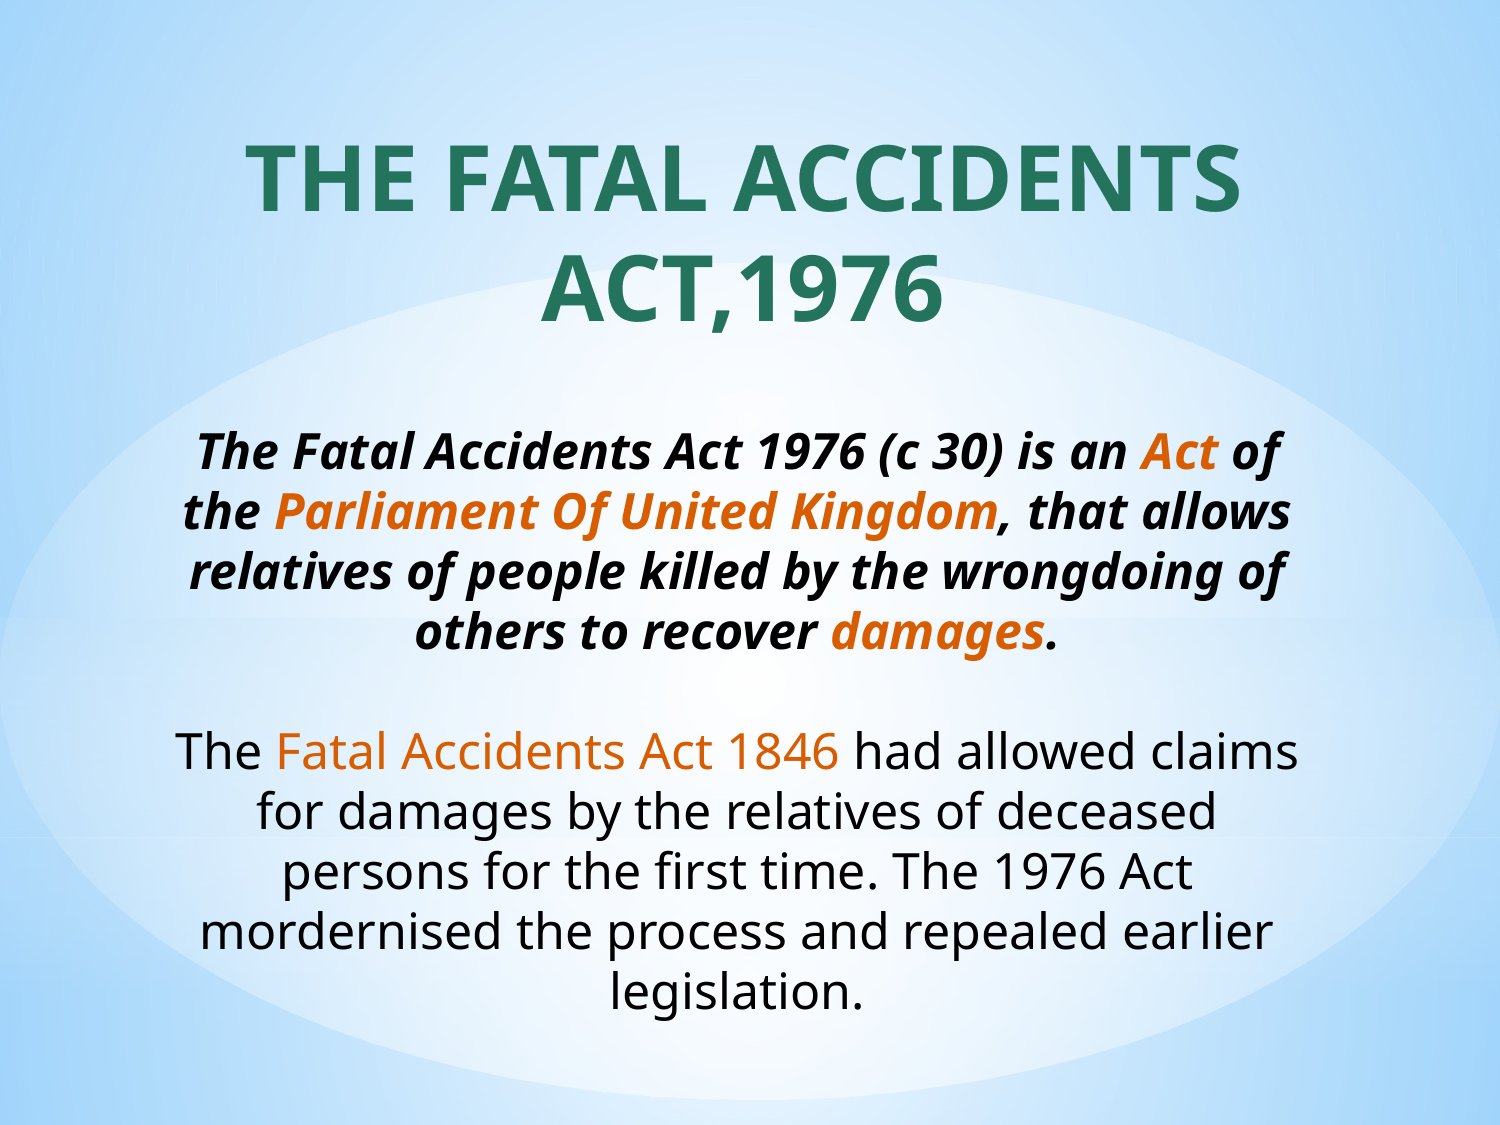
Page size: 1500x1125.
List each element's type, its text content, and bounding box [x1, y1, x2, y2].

text_box The Fatal Accidents Act 1976 (c 30) is an Act of the Parliament Of United Kingdom, that allows relatives of people killed by the wrongdoing of others to recover damages. The Fatal Accidents Act 1846 had allowed claims for damages by the relatives of deceased persons for the first time. The 1976 Act mordernised the process and repealed earlier legislation. [150, 412, 1325, 1028]
title THE FATAL ACCIDENTS ACT,1976 [37, 112, 1450, 300]
